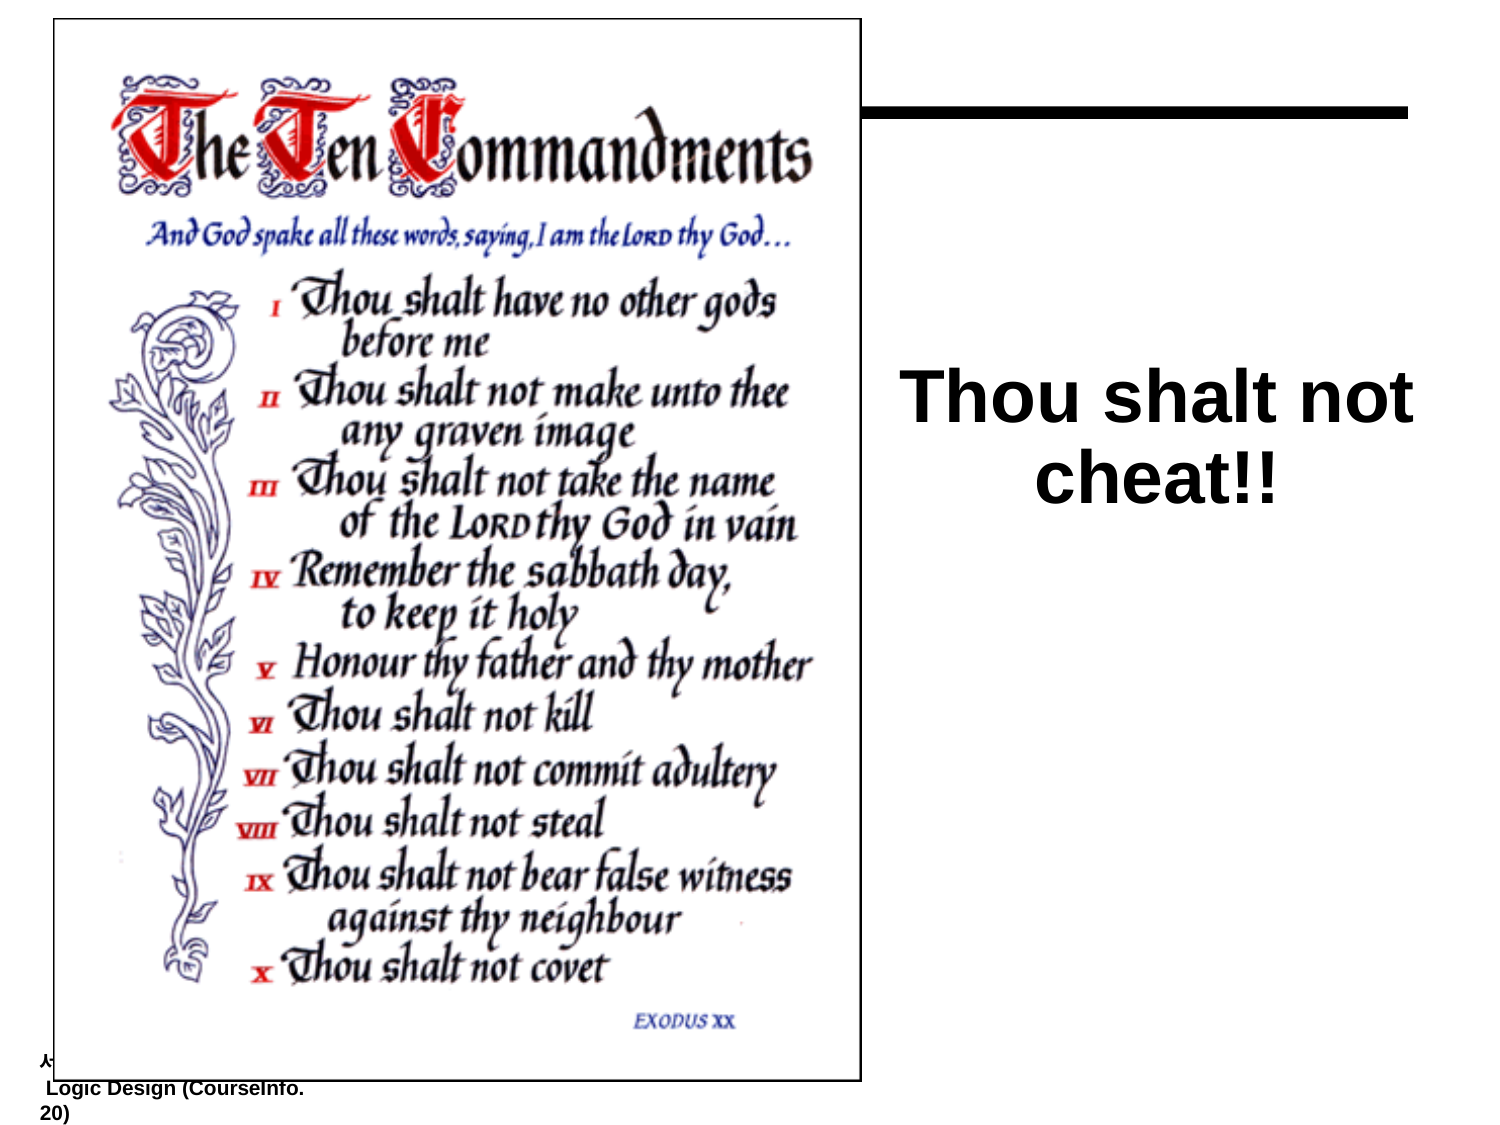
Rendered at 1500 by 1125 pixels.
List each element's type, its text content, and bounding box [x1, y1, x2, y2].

picture [52, 18, 862, 1083]
slide_number 서울대학교 컴퓨터공학부 Logic Design (CourseInfo.20) [24, 1049, 338, 1125]
text_box Thou shalt not cheat!! [879, 349, 1436, 527]
